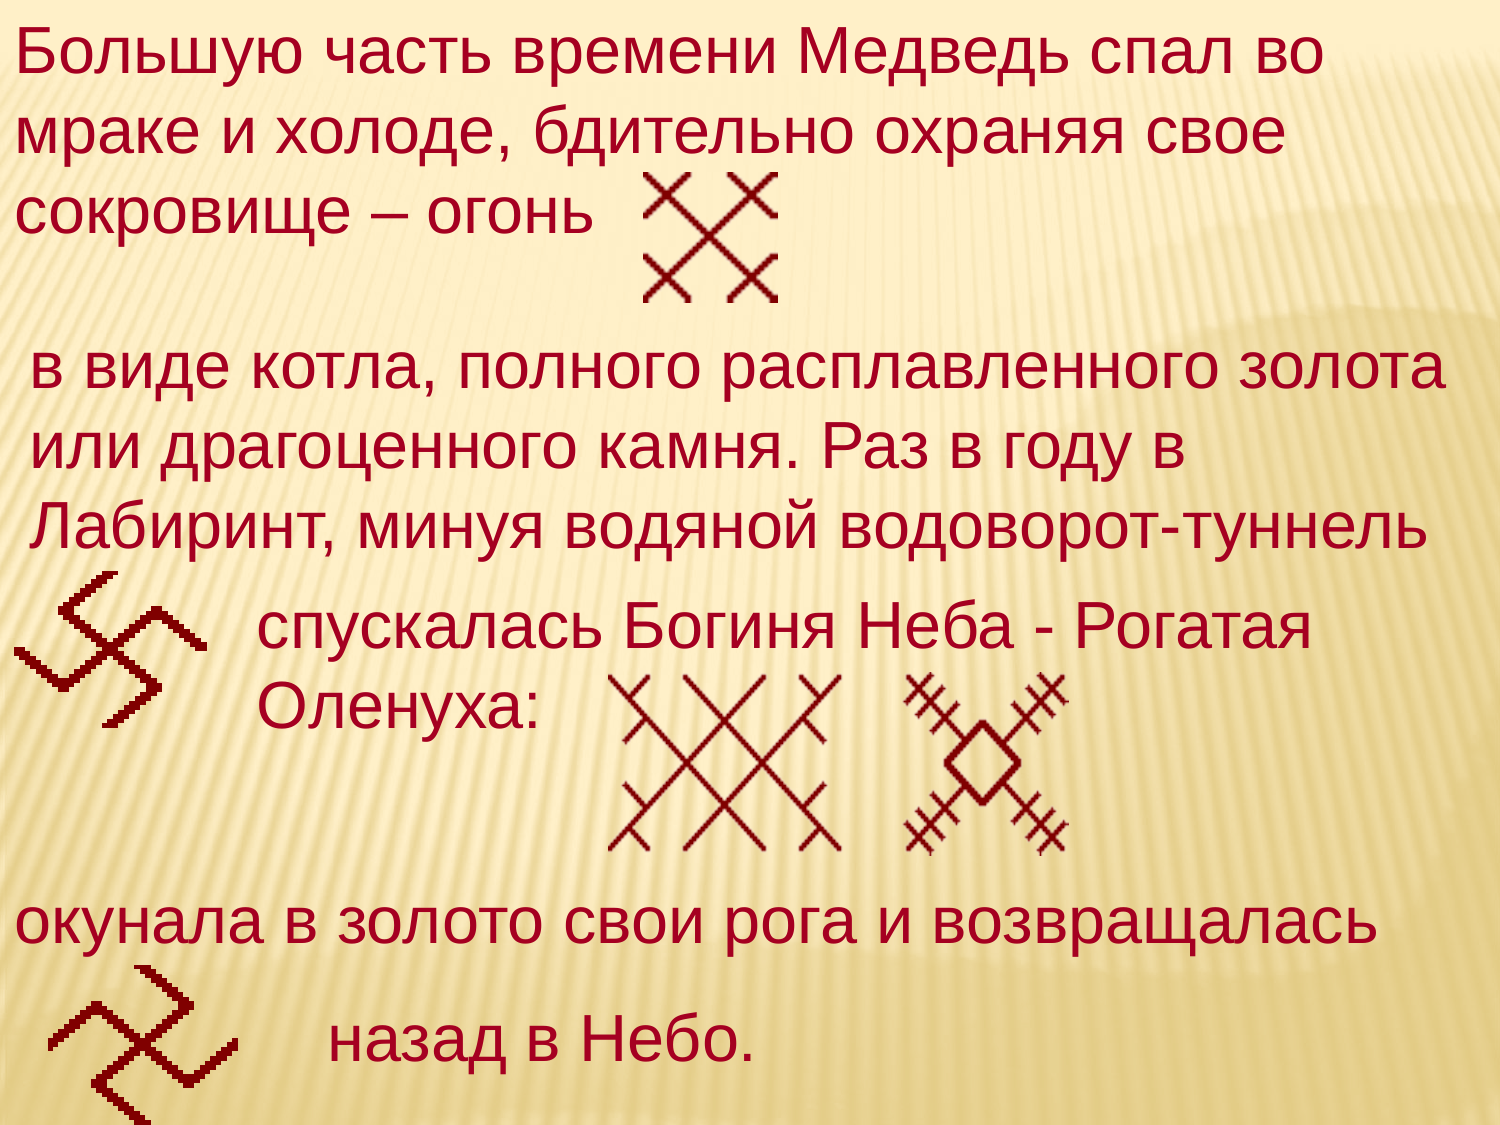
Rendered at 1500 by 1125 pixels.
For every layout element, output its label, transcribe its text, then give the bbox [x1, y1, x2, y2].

picture [643, 172, 778, 303]
text_box Большую часть времени Медведь спал во мраке и холоде, бдительно охраняя свое сокровище – огонь [0, 0, 1500, 255]
picture [47, 965, 238, 1125]
picture [607, 672, 1070, 856]
text_box назад в Небо. [312, 987, 821, 1083]
picture [14, 571, 207, 729]
text_box спускалась Богиня Неба - Рогатая Оленуха: [242, 574, 1486, 750]
text_box в виде котла, полного расплавленного золота или драгоценного камня. Раз в году в Лабиринт, минуя водяной водоворот-туннель [14, 314, 1486, 569]
text_box окунала в золото свои рога и возвращалась [0, 869, 1486, 965]
